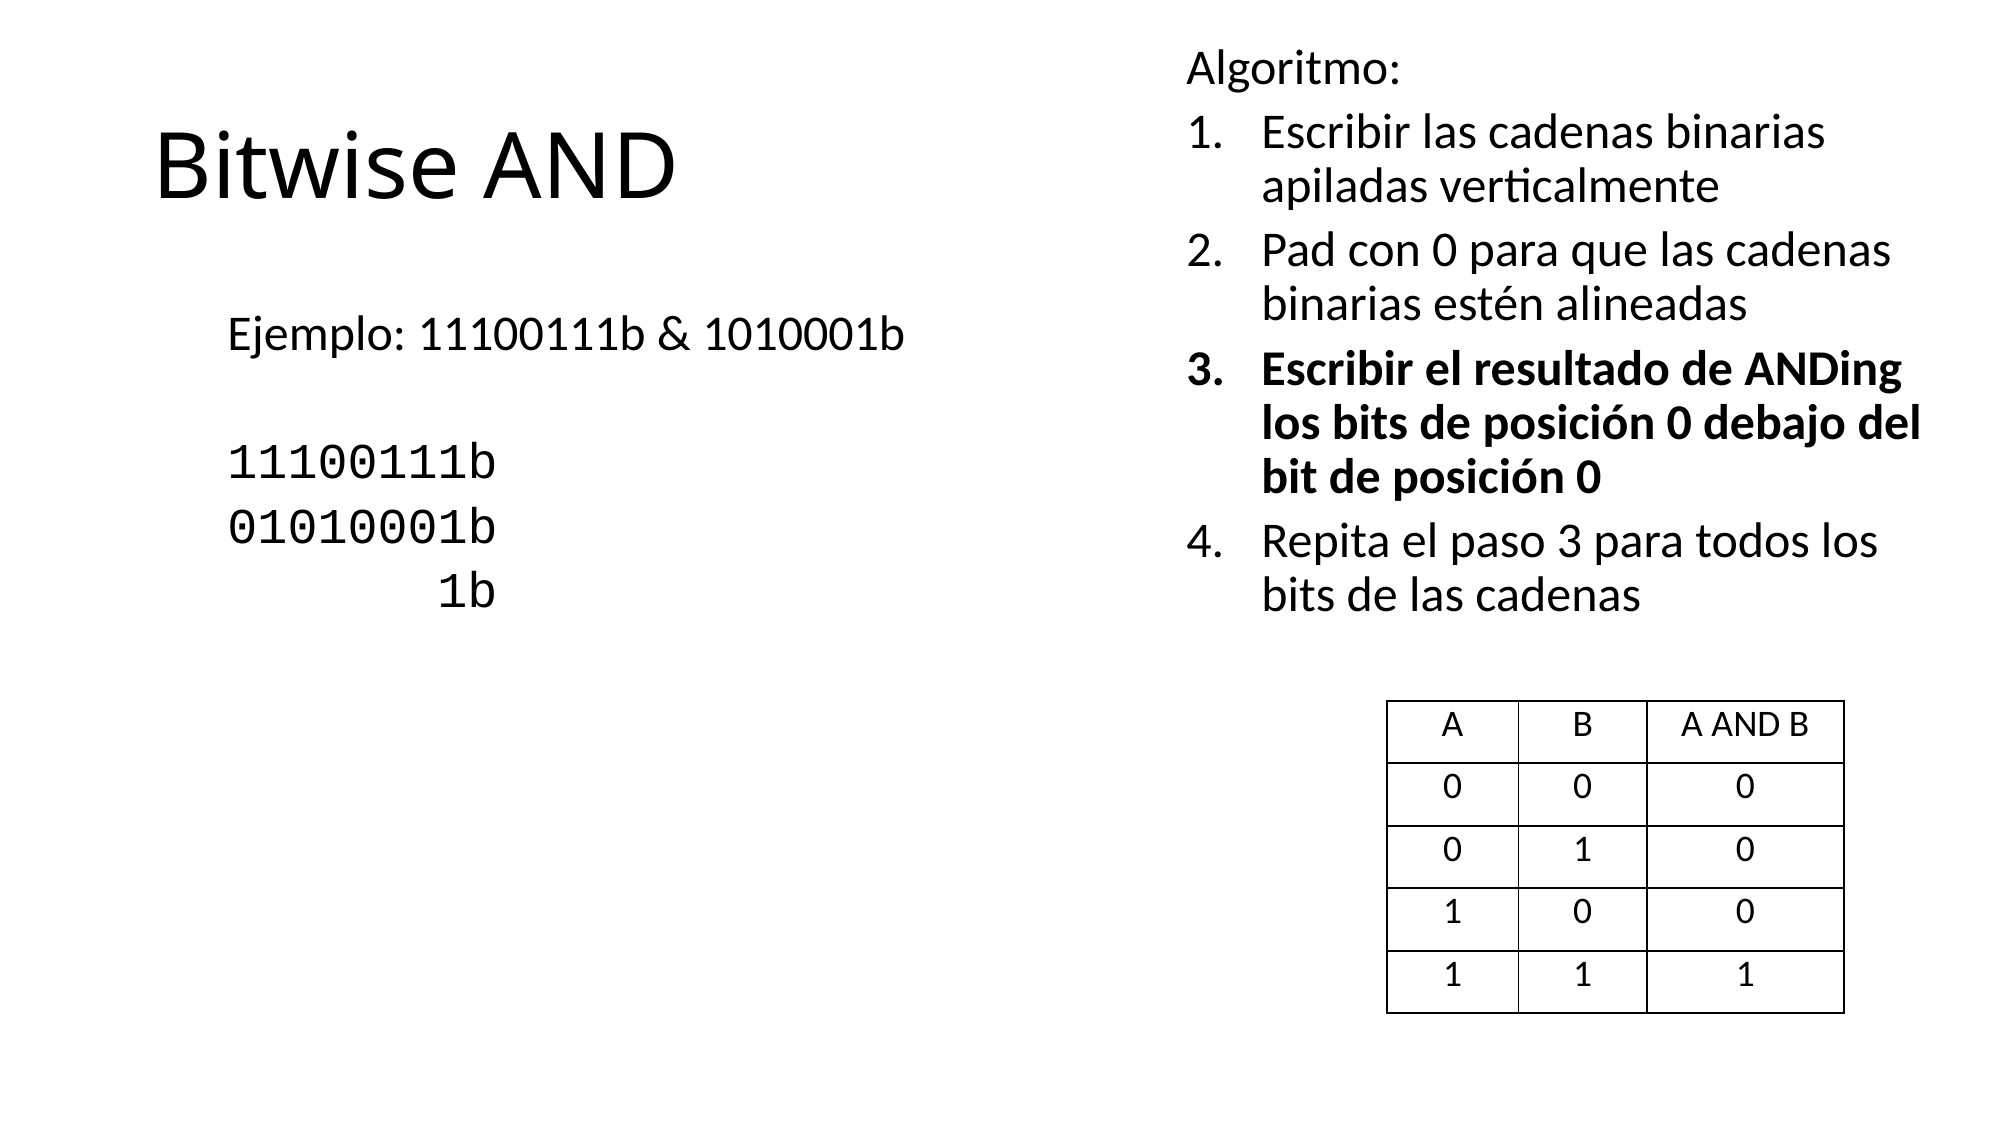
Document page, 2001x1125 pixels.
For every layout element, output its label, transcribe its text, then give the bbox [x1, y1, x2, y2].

title Bitwise AND [137, 59, 1096, 278]
table_cell 1 [1519, 952, 1646, 1012]
table_cell 1 [1648, 952, 1843, 1012]
text_box Algoritmo: Escribir las cadenas binarias apiladas verticalmente Pad con 0 para que las cadenas binarias estén alineadas Escribir el resultado de ANDing los bits de posición 0 debajo del bit de posición 0 Repita el paso 3 para todos los bits de las cadenas [1096, 33, 1957, 748]
table_cell 0 [1388, 764, 1518, 825]
table_cell 0 [1648, 764, 1843, 825]
table_cell 0 [1519, 764, 1646, 825]
table_cell 0 [1519, 889, 1646, 950]
table_cell 0 [1388, 827, 1518, 887]
table_cell 1 [1388, 889, 1518, 950]
table_cell 0 [1648, 889, 1843, 950]
table_cell 1 [1519, 827, 1646, 887]
table_cell 0 [1648, 827, 1843, 887]
table_header A AND B [1648, 702, 1843, 762]
list Ejemplo: 11100111b & 1010001b 11100111b 01010001b 1b [137, 299, 1245, 1014]
table_header B [1519, 702, 1646, 762]
table_header A [1388, 702, 1518, 762]
table_cell 1 [1388, 952, 1518, 1012]
